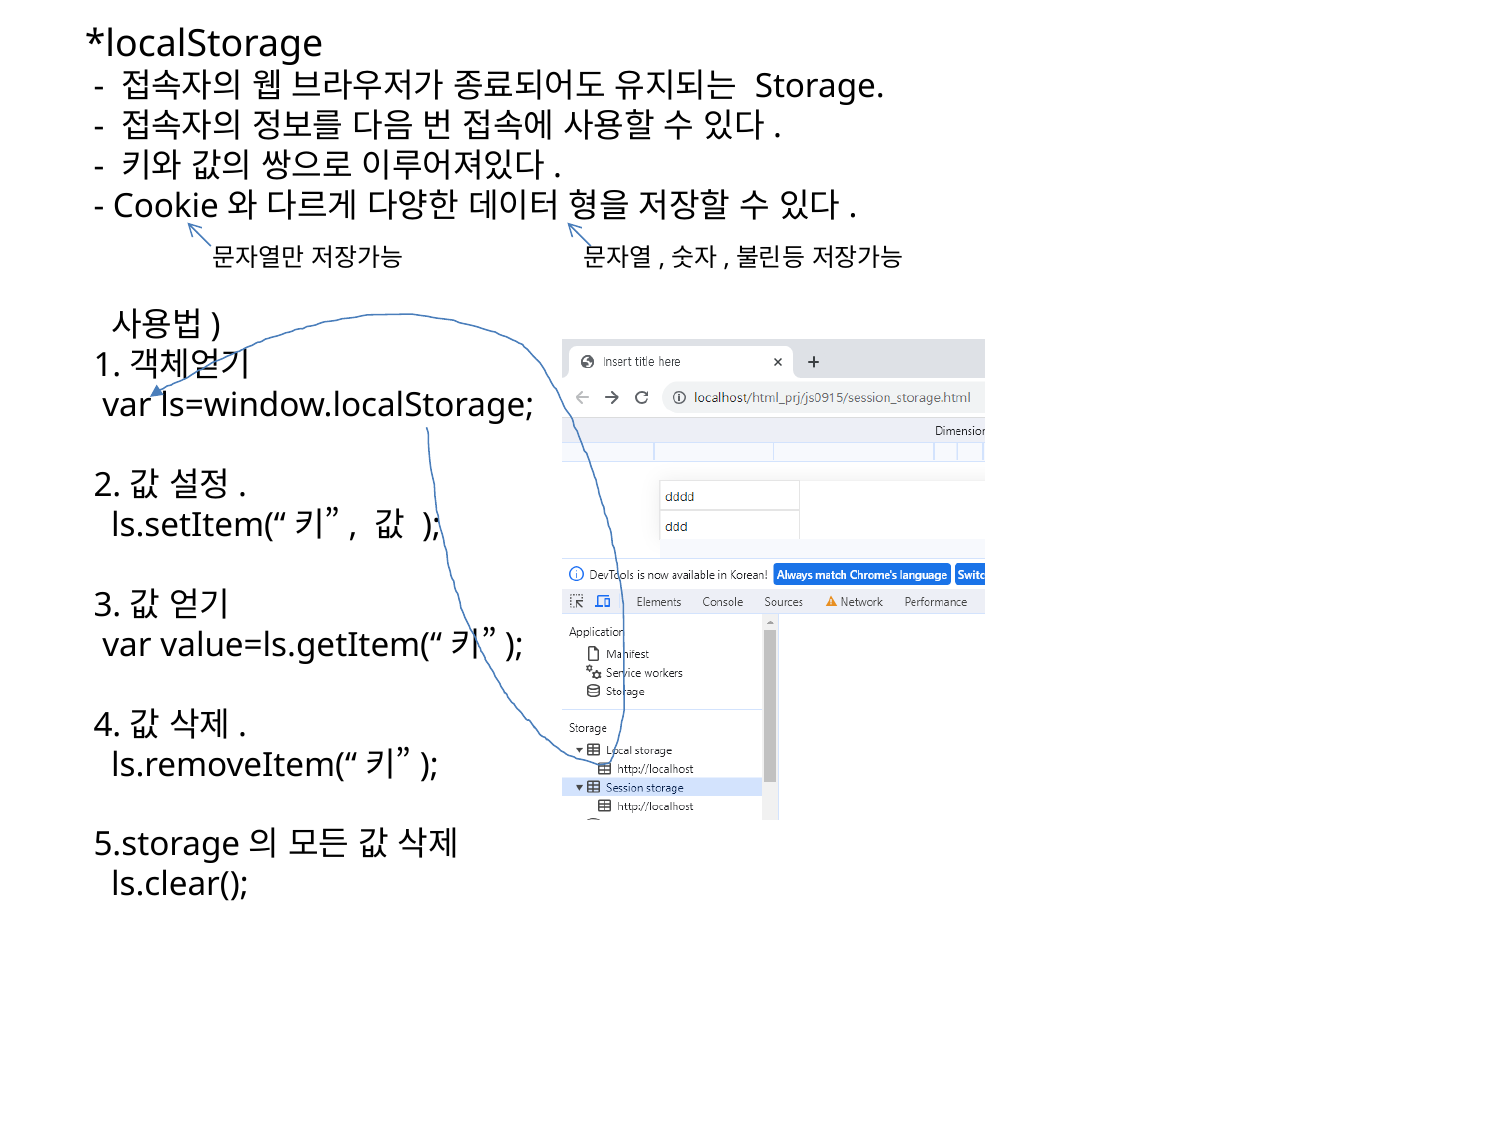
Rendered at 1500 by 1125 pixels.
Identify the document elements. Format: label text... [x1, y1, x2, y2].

text_box [149, 313, 557, 749]
text_box 문자열,숫자,불린등 저장가능 [568, 234, 919, 280]
text_box 문자열만 저장가능 [197, 234, 419, 280]
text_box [567, 222, 592, 247]
text_box *localStorage - 접속자의 웹 브라우저가 종료되어도 유지되는 Storage. - 접속자의 정보를 다음 번 접속에 사용할 수 있다. - 키와 값의 쌍으로 이루어져있다. - Cookie와 다르게 다양한 데이터 형을 저장할 수 있다. 사용법) 1.객체얻기 var ls=window.localStorage; 2.값 설정. ls.setItem(“키”, 값 ); 3.값 얻기 var value=ls.getItem(“키”); 4.값 삭제. ls.removeItem(“키”); 5.storage의 모든 값 삭제 ls.clear(); [70, 11, 900, 910]
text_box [187, 222, 212, 247]
picture [562, 339, 985, 820]
